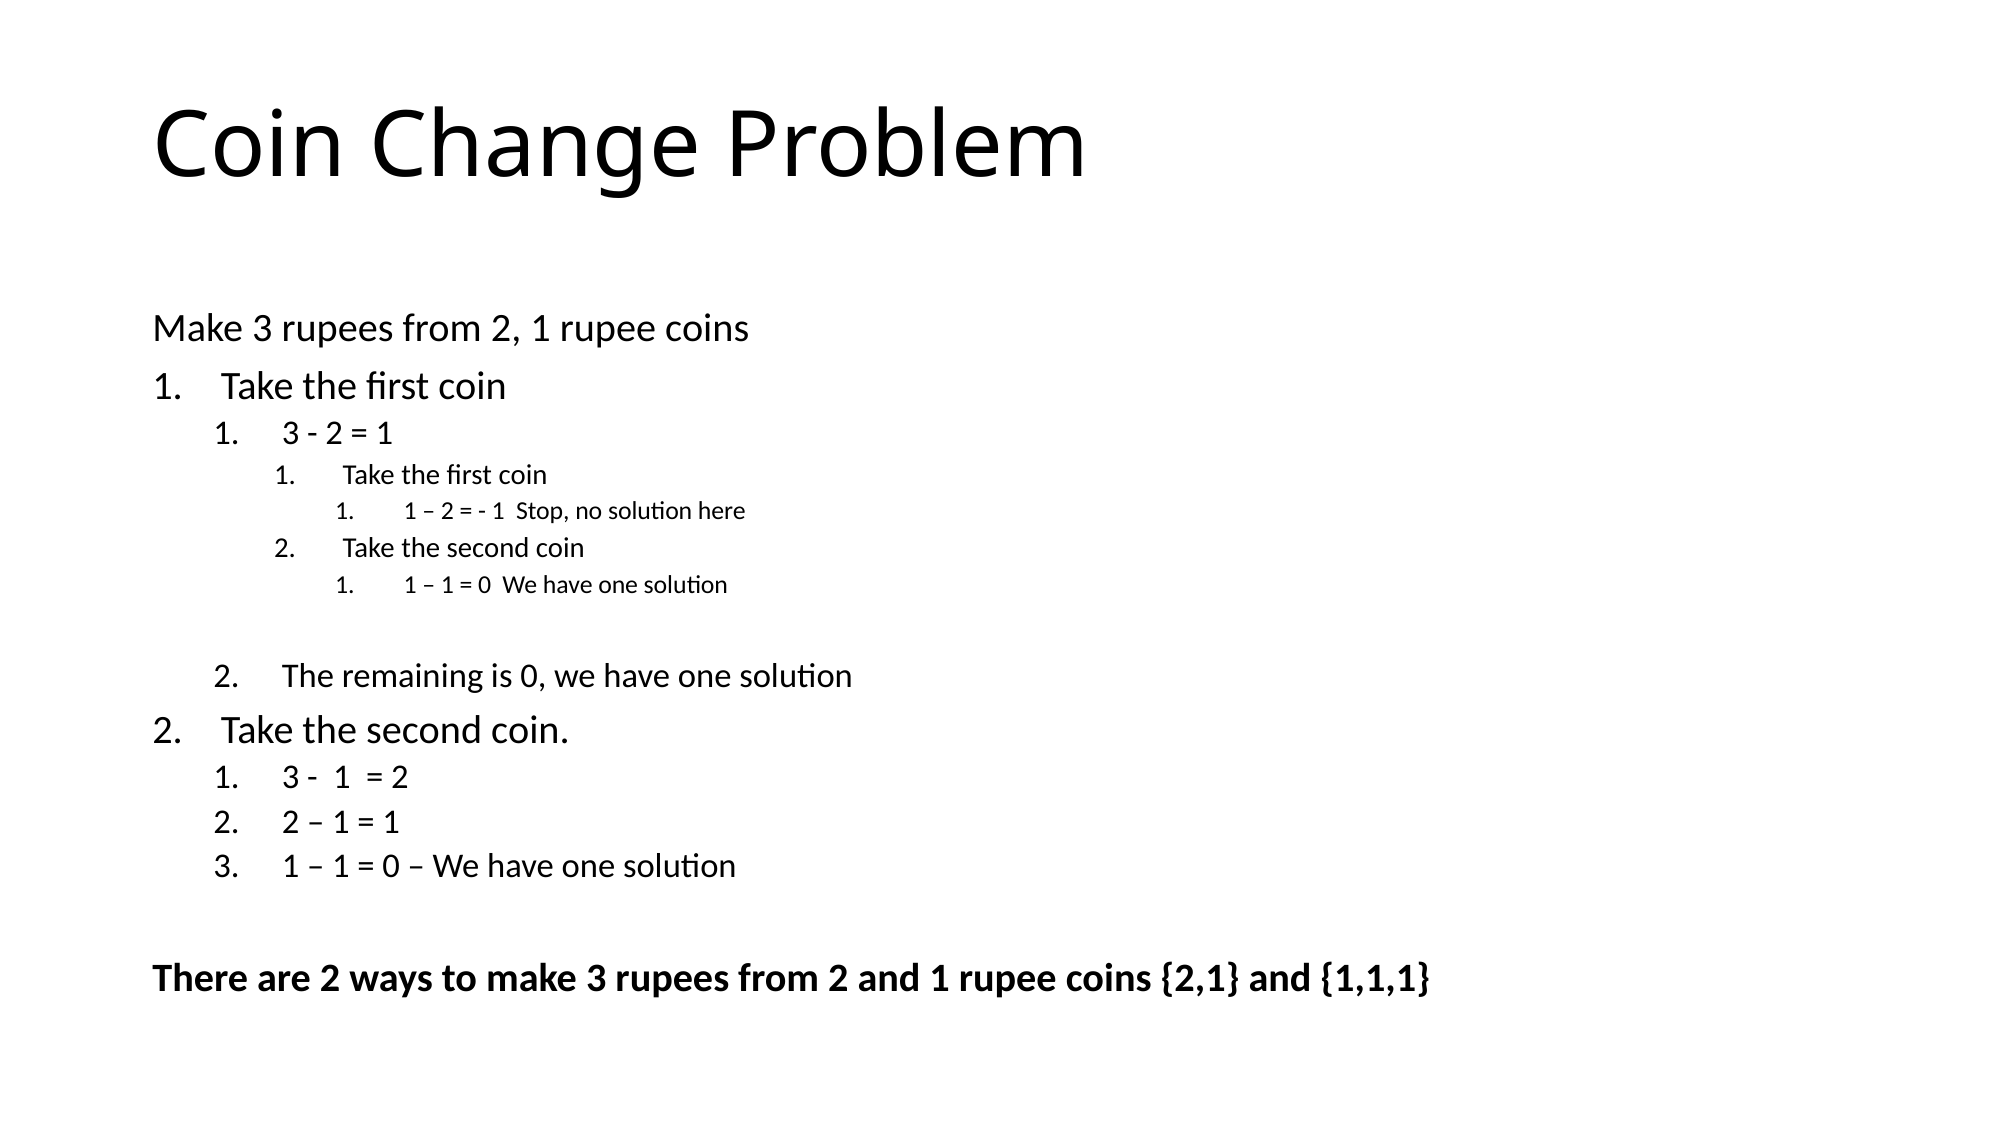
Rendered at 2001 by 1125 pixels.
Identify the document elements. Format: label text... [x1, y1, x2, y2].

list Make 3 rupees from 2, 1 rupee coins Take the first coin 3 - 2 = 1 Take the first coin 1 – 2 = - 1 Stop, no solution here Take the second coin 1 – 1 = 0 We have one solution The remaining is 0, we have one solution Take the second coin. 3 - 1 = 2 2 – 1 = 1 1 – 1 = 0 – We have one solution There are 2 ways to make 3 rupees from 2 and 1 rupee coins {2,1} and {1,1,1} [137, 299, 1863, 1014]
title Coin Change Problem [137, 59, 1863, 233]
